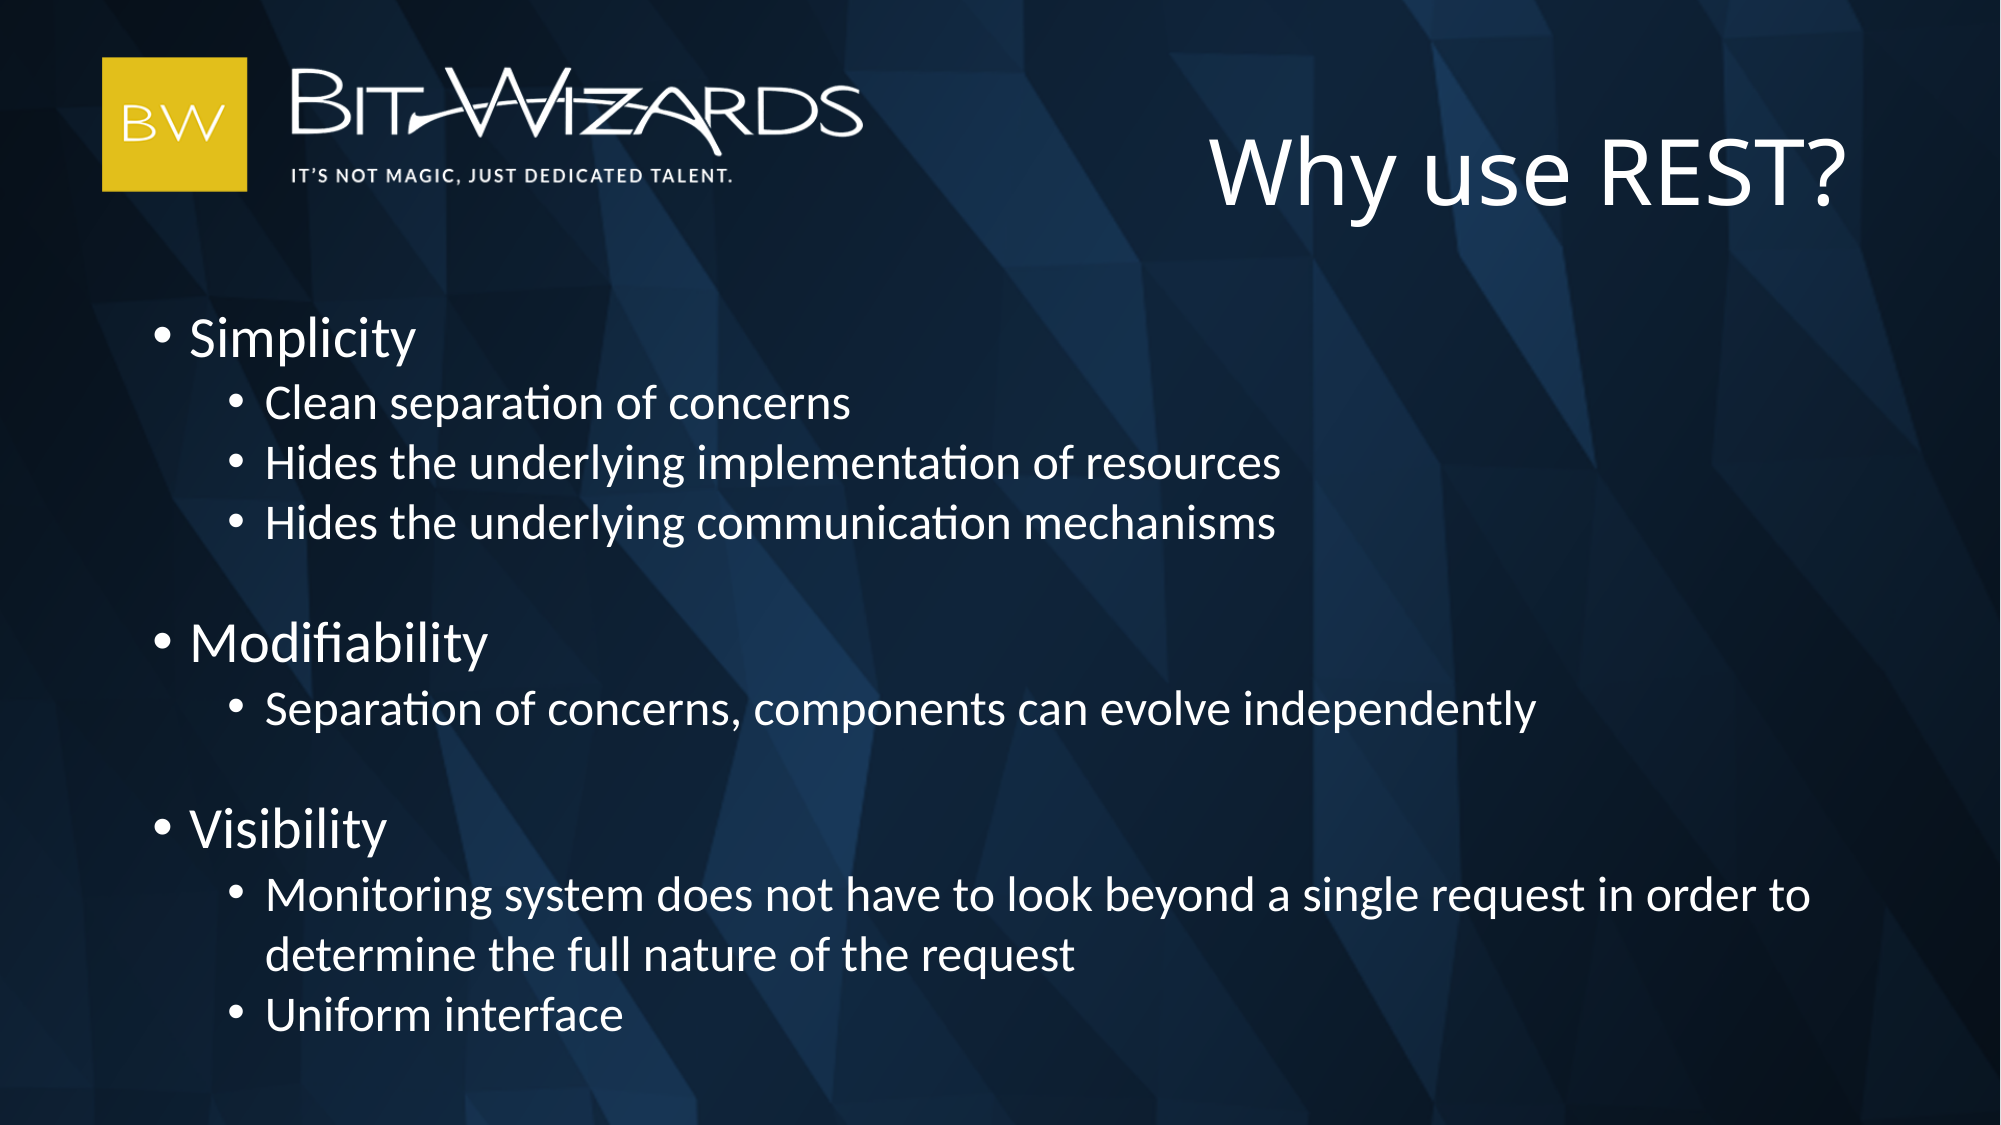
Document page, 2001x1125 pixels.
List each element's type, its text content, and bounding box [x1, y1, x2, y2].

text_box Why use REST? [137, 59, 1863, 278]
text_box Simplicity Clean separation of concerns Hides the underlying implementation of resources Hides the underlying communication mechanisms Modifiability Separation of concerns, components can evolve independently Visibility Monitoring system does not have to look beyond a single request in order to determine the full nature of the request Uniform interface [137, 299, 1863, 1014]
picture [0, 0, 2001, 1125]
